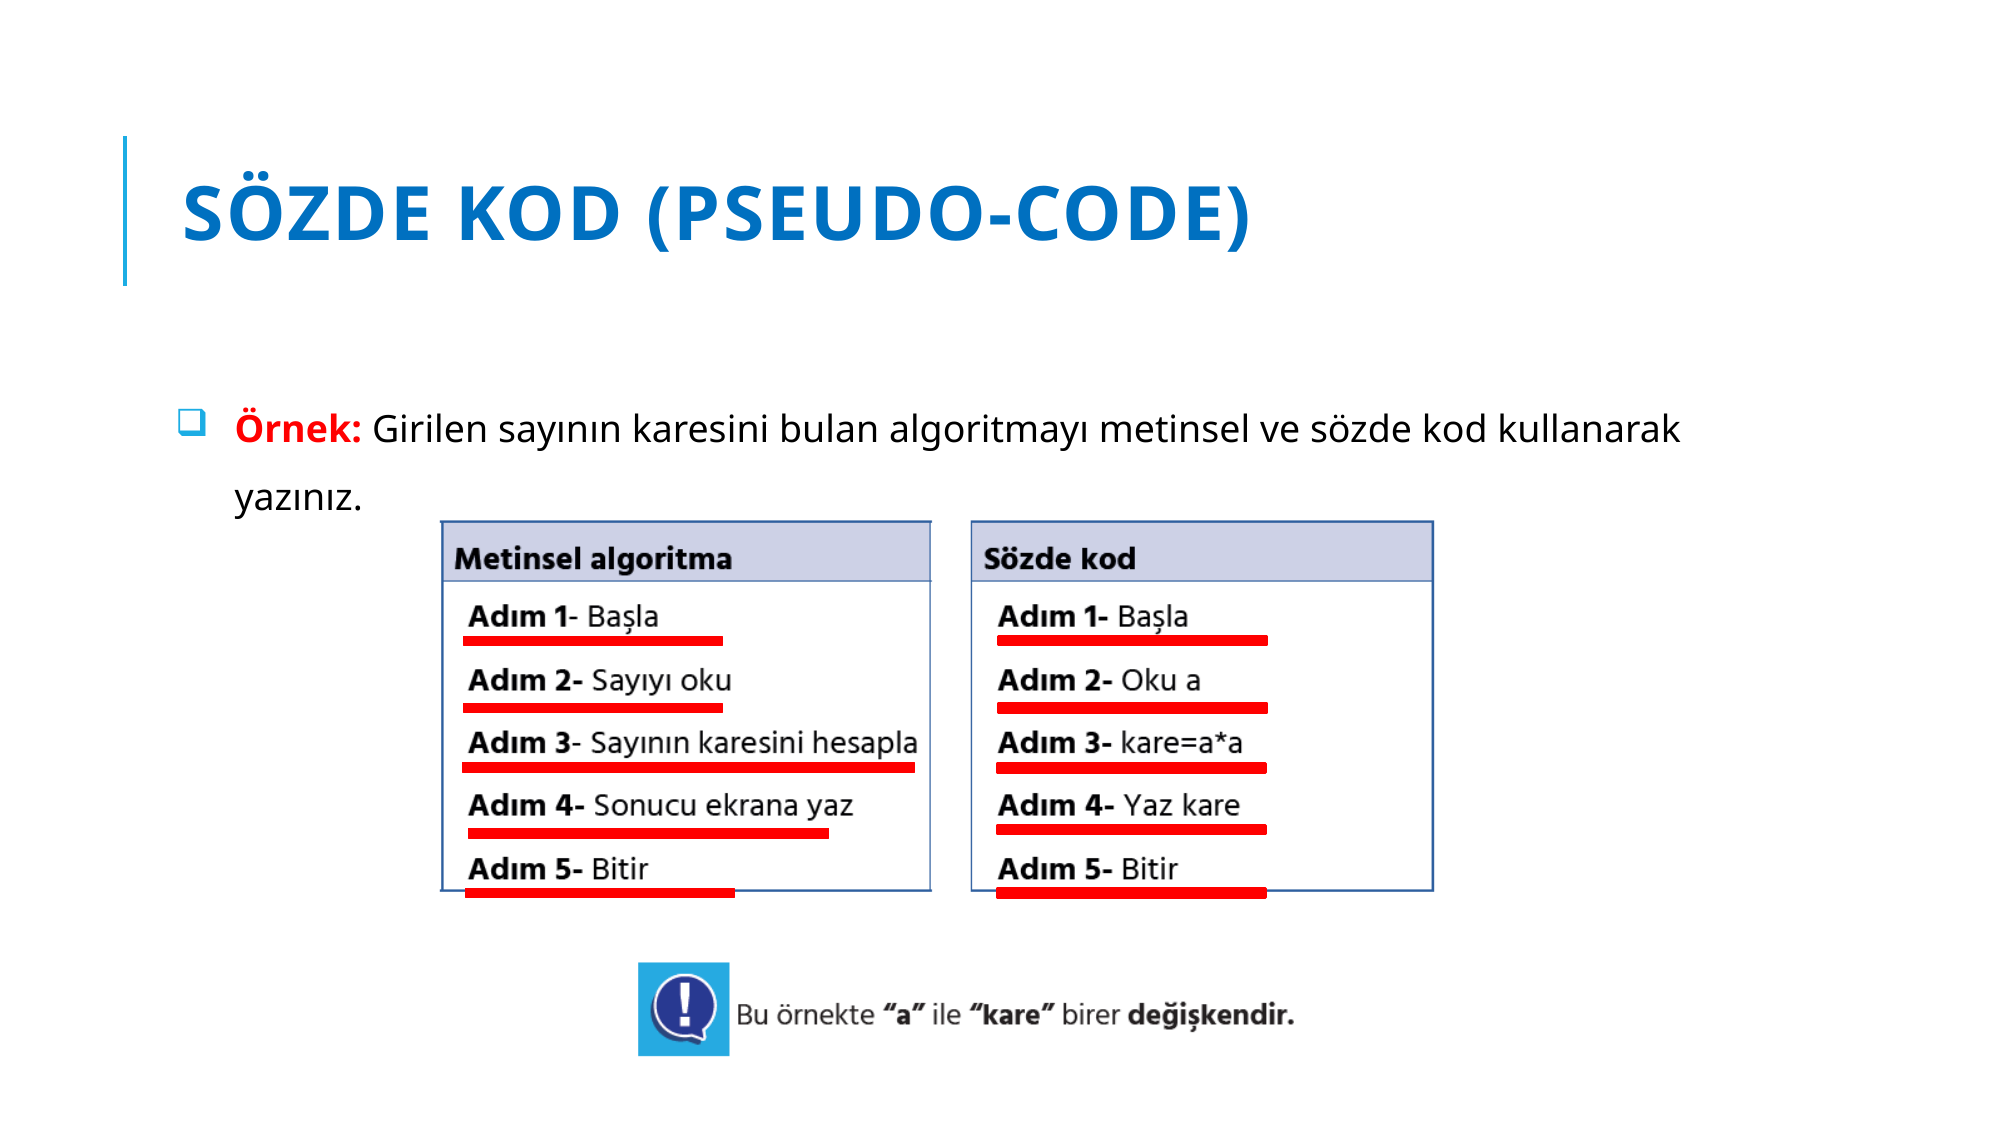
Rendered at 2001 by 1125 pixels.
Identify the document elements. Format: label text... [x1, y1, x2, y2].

list Örnek: Girilen sayının karesini bulan algoritmayı metinsel ve sözde kod kullanarak yazınız. [168, 375, 1763, 1035]
picture [626, 955, 1304, 1060]
picture [435, 512, 1443, 898]
title Sözde Kod (Pseudo-code) [168, 96, 1763, 342]
